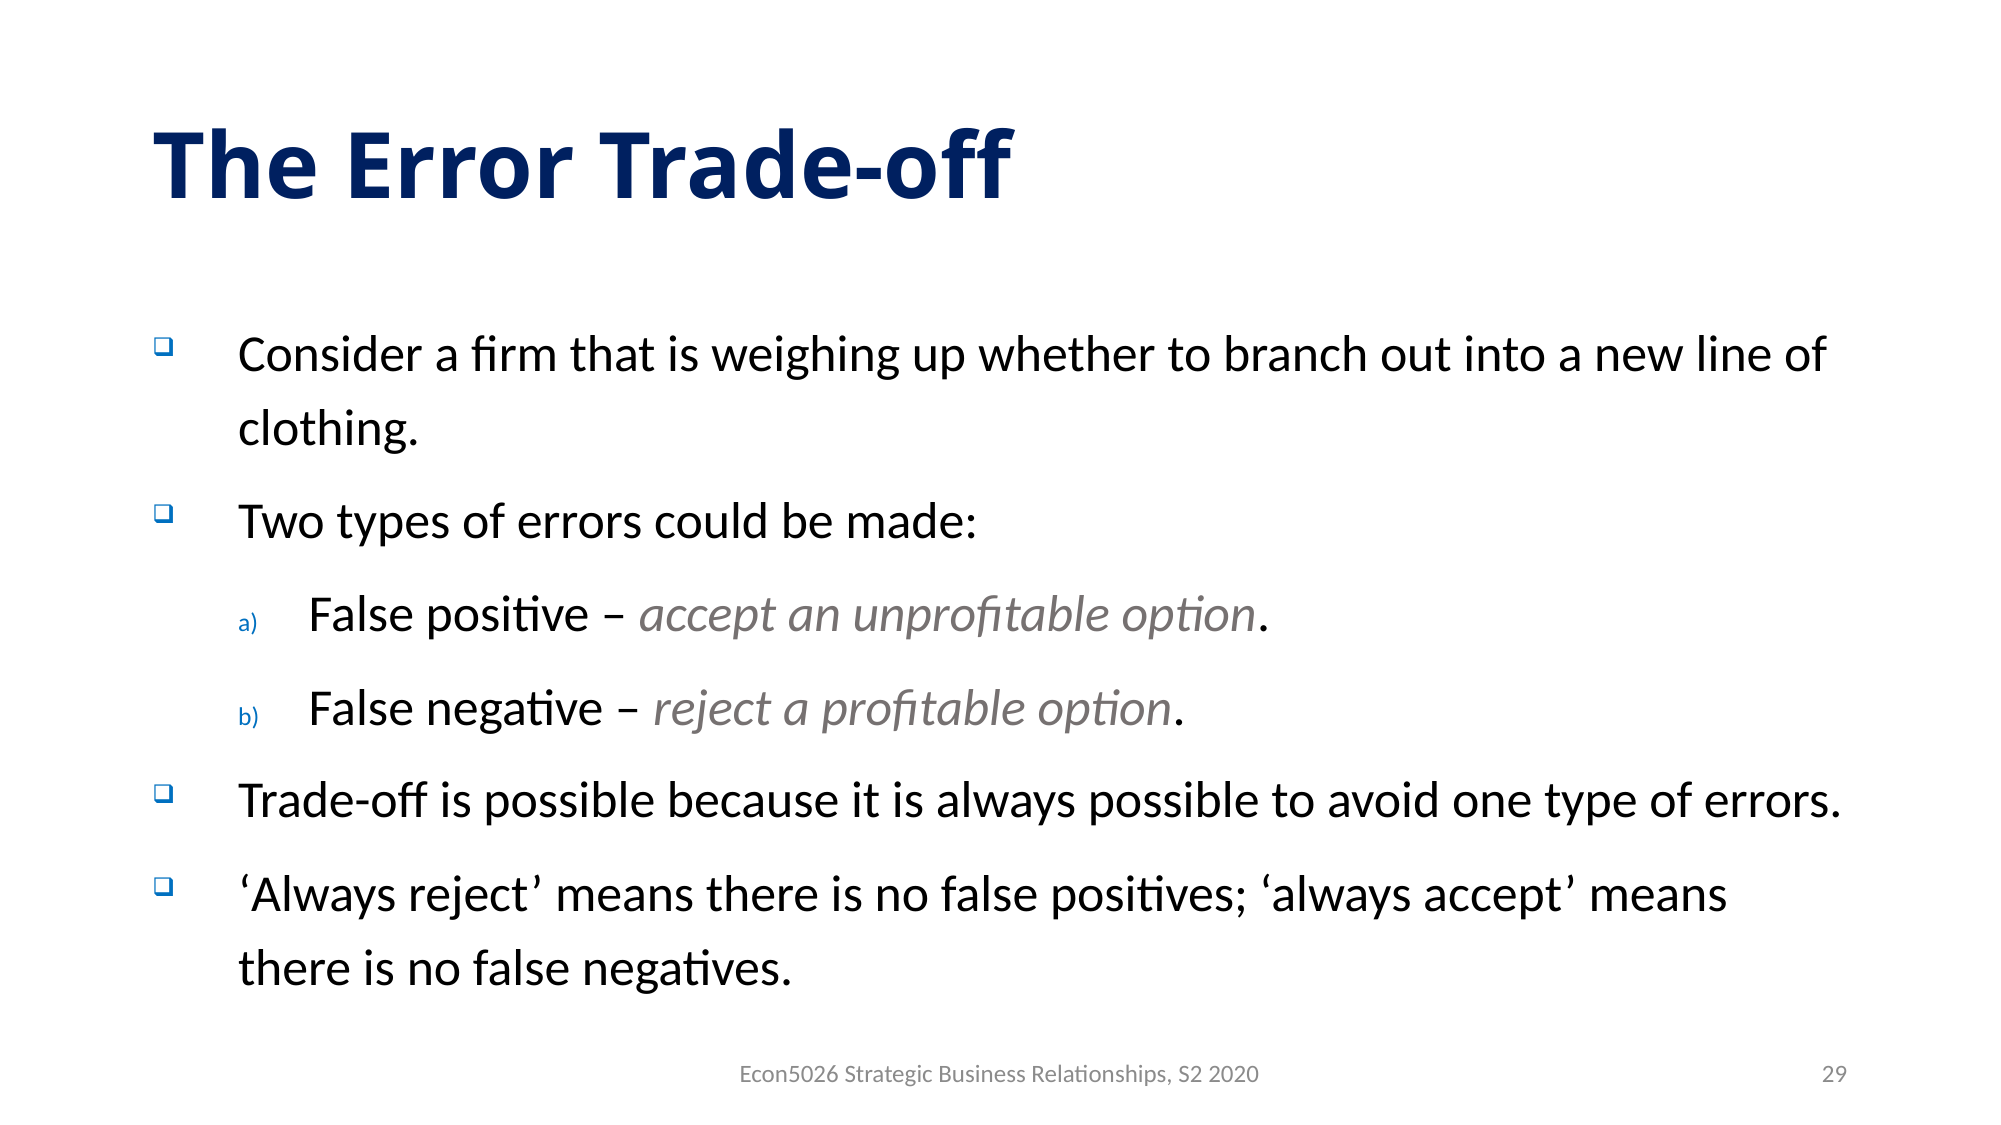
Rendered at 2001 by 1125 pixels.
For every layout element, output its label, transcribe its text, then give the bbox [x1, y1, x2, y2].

footer Econ5026 Strategic Business Relationships, S2 2020 [662, 1042, 1338, 1103]
slide_number 29 [1412, 1042, 1863, 1103]
list Consider a firm that is weighing up whether to branch out into a new line of clothing. Two types of errors could be made: False positive – accept an unprofitable option. False negative – reject a profitable option. Trade-off is possible because it is always possible to avoid one type of errors. ‘Always reject’ means there is no false positives; ‘always accept’ means there is no false negatives. [137, 299, 1863, 1014]
title The Error Trade-off [137, 59, 1863, 278]
